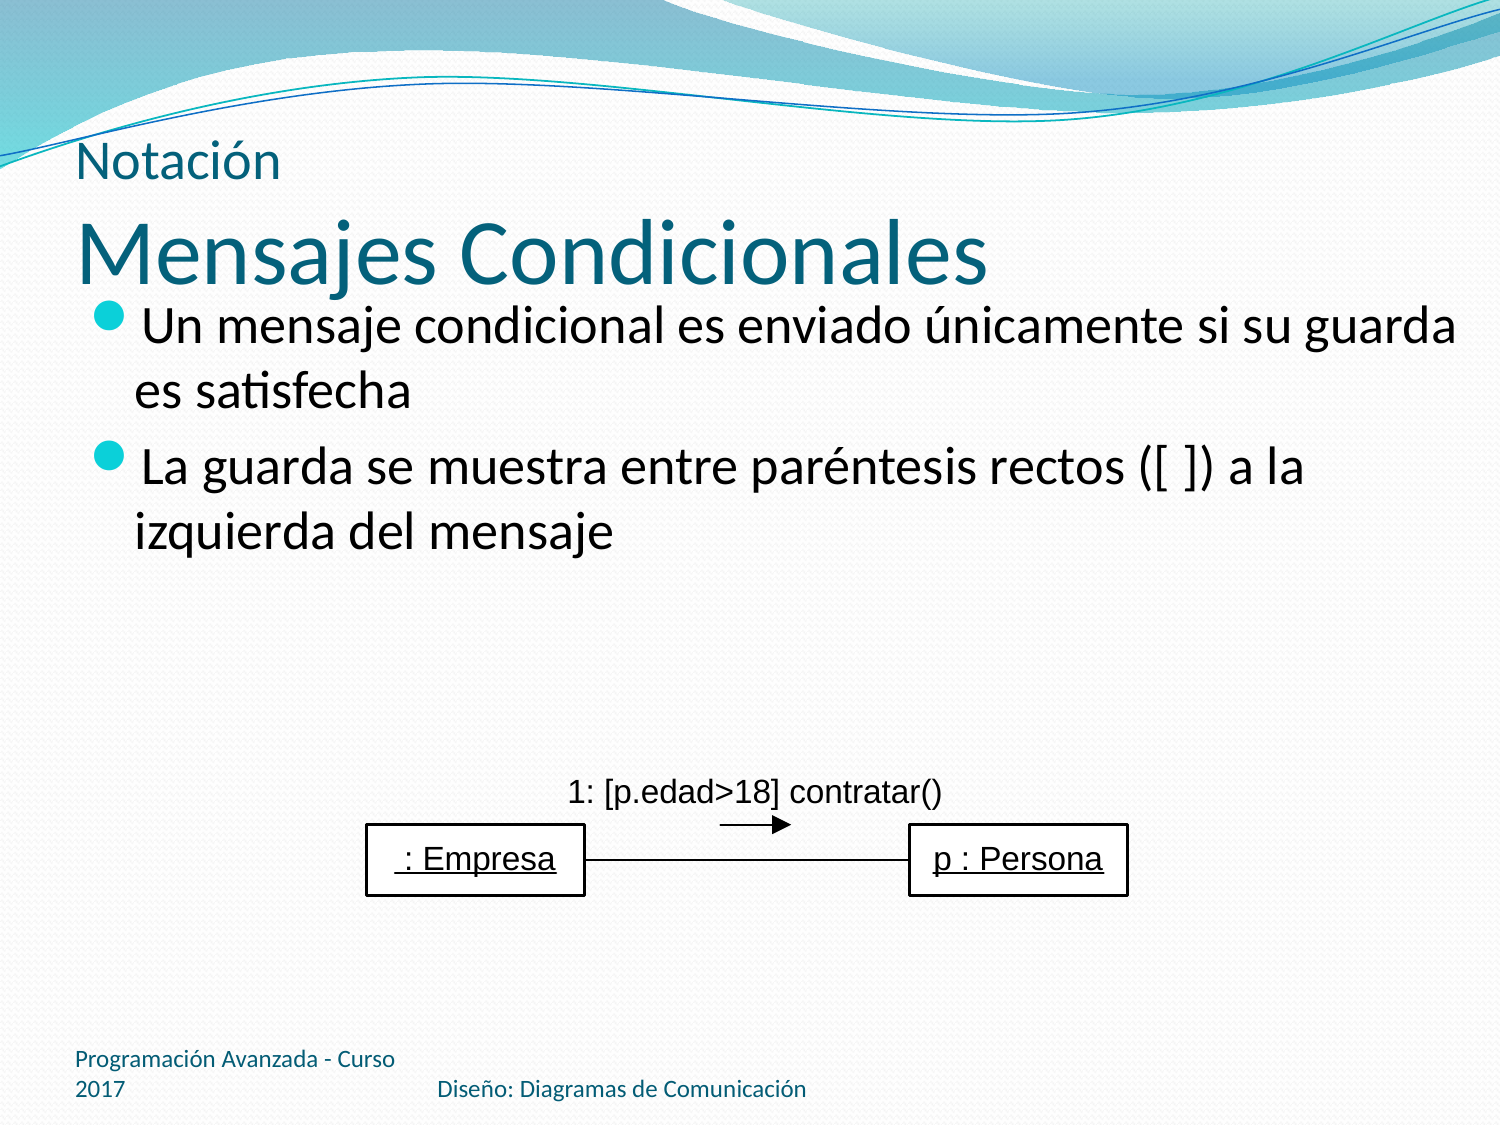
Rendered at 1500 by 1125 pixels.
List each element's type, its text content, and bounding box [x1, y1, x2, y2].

list Un mensaje condicional es enviado únicamente si su guarda es satisfecha La guarda se muestra entre paréntesis rectos ([ ]) a la izquierda del mensaje [75, 282, 1483, 1071]
title Notación Mensajes Condicionales [75, 115, 1425, 282]
slide_number Programación Avanzada - Curso 2017 [75, 1042, 425, 1103]
picture [359, 762, 1135, 903]
footer Diseño: Diagramas de Comunicación [437, 1042, 988, 1103]
